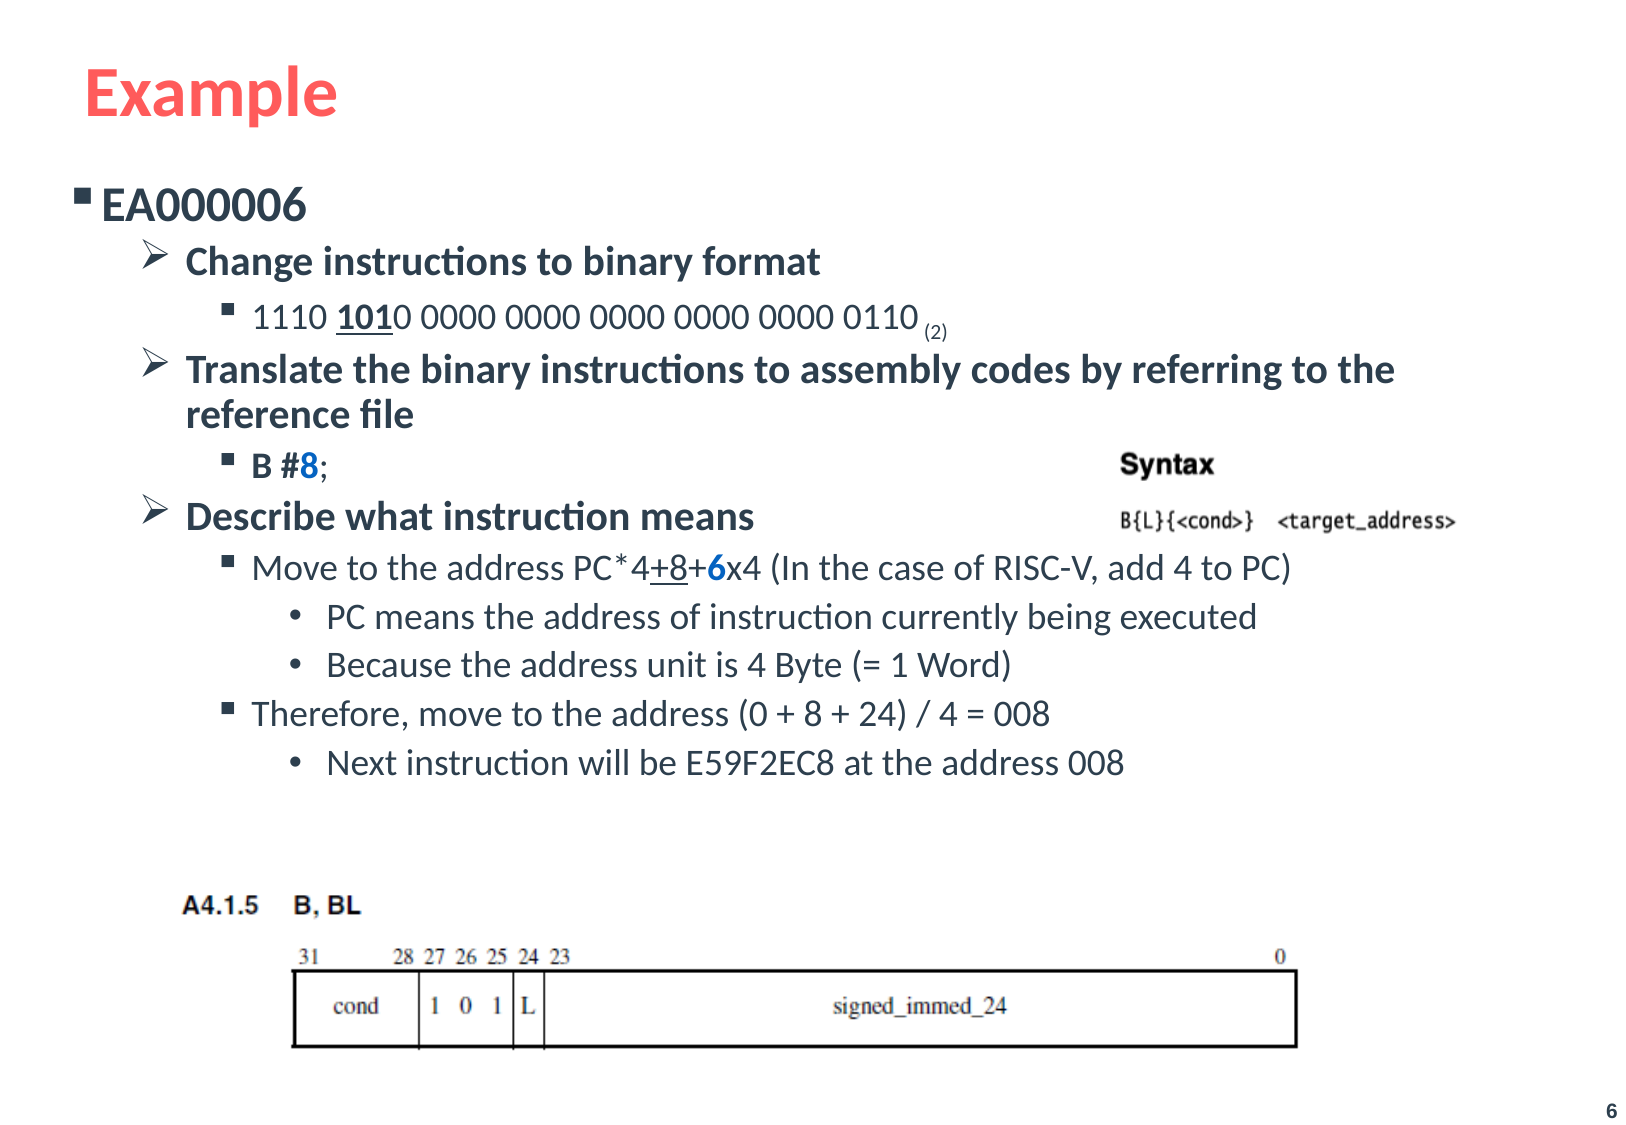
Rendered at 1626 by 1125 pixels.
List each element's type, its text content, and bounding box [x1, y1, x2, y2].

picture [1105, 439, 1615, 551]
title Example [76, 46, 1480, 141]
slide_number 6 [1595, 1090, 1625, 1125]
text_box EA000006 Change instructions to binary format 1110 1010 0000 0000 0000 0000 0000 0110 (2) Translate the binary instructions to assembly codes by referring to the reference file B #8; Describe what instruction means Move to the address PC*4+8+6x4 (In the case of RISC-V, add 4 to PC) PC means the address of instruction currently being executed Because the address unit is 4 Byte (= 1 Word) Therefore, move to the address (0 + 8 + 24) / 4 = 008 Next instruction will be E59F2EC8 at the address 008 [56, 164, 1436, 791]
picture [175, 882, 1317, 1065]
